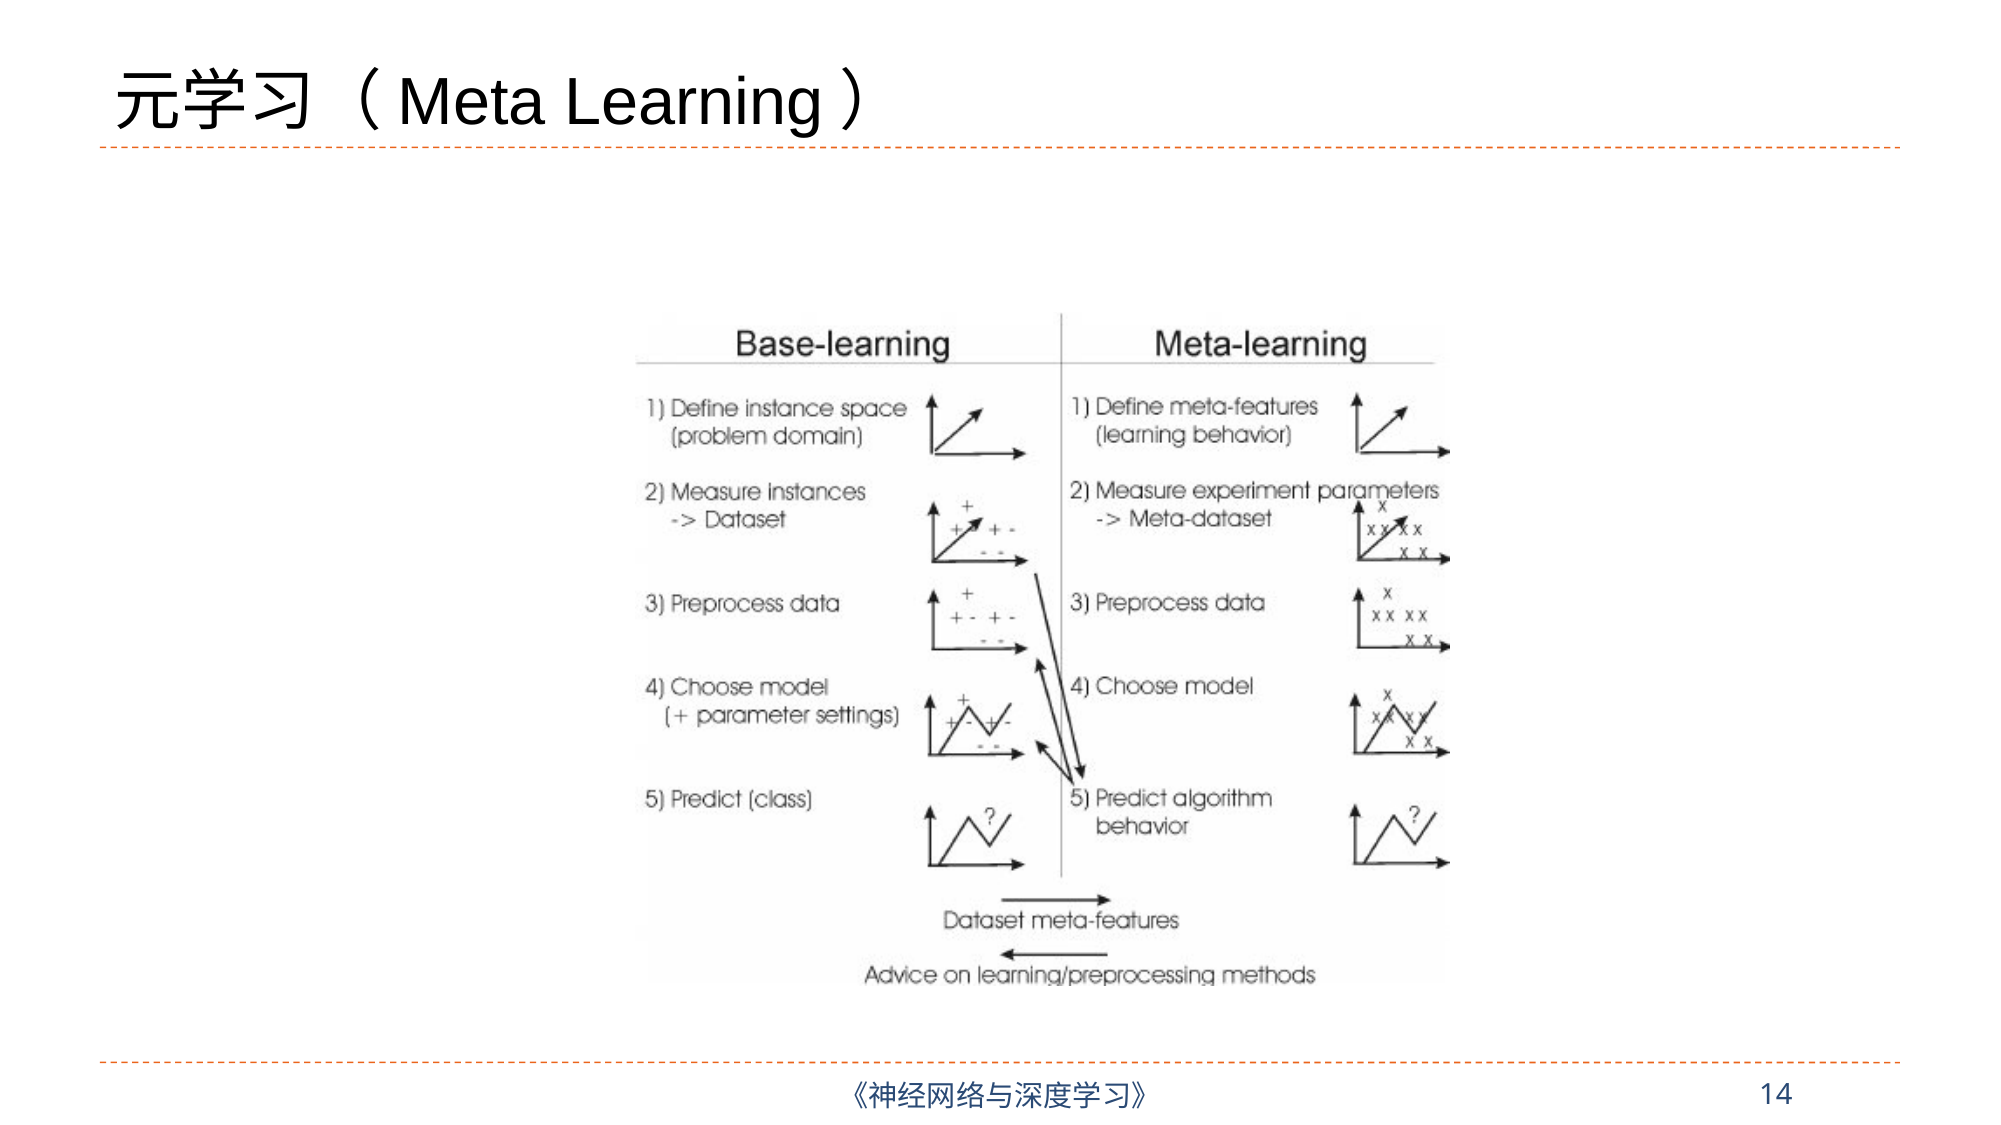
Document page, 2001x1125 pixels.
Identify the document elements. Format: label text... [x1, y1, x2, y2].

picture [634, 312, 1451, 987]
title 元学习（Meta Learning） [99, 24, 1900, 146]
